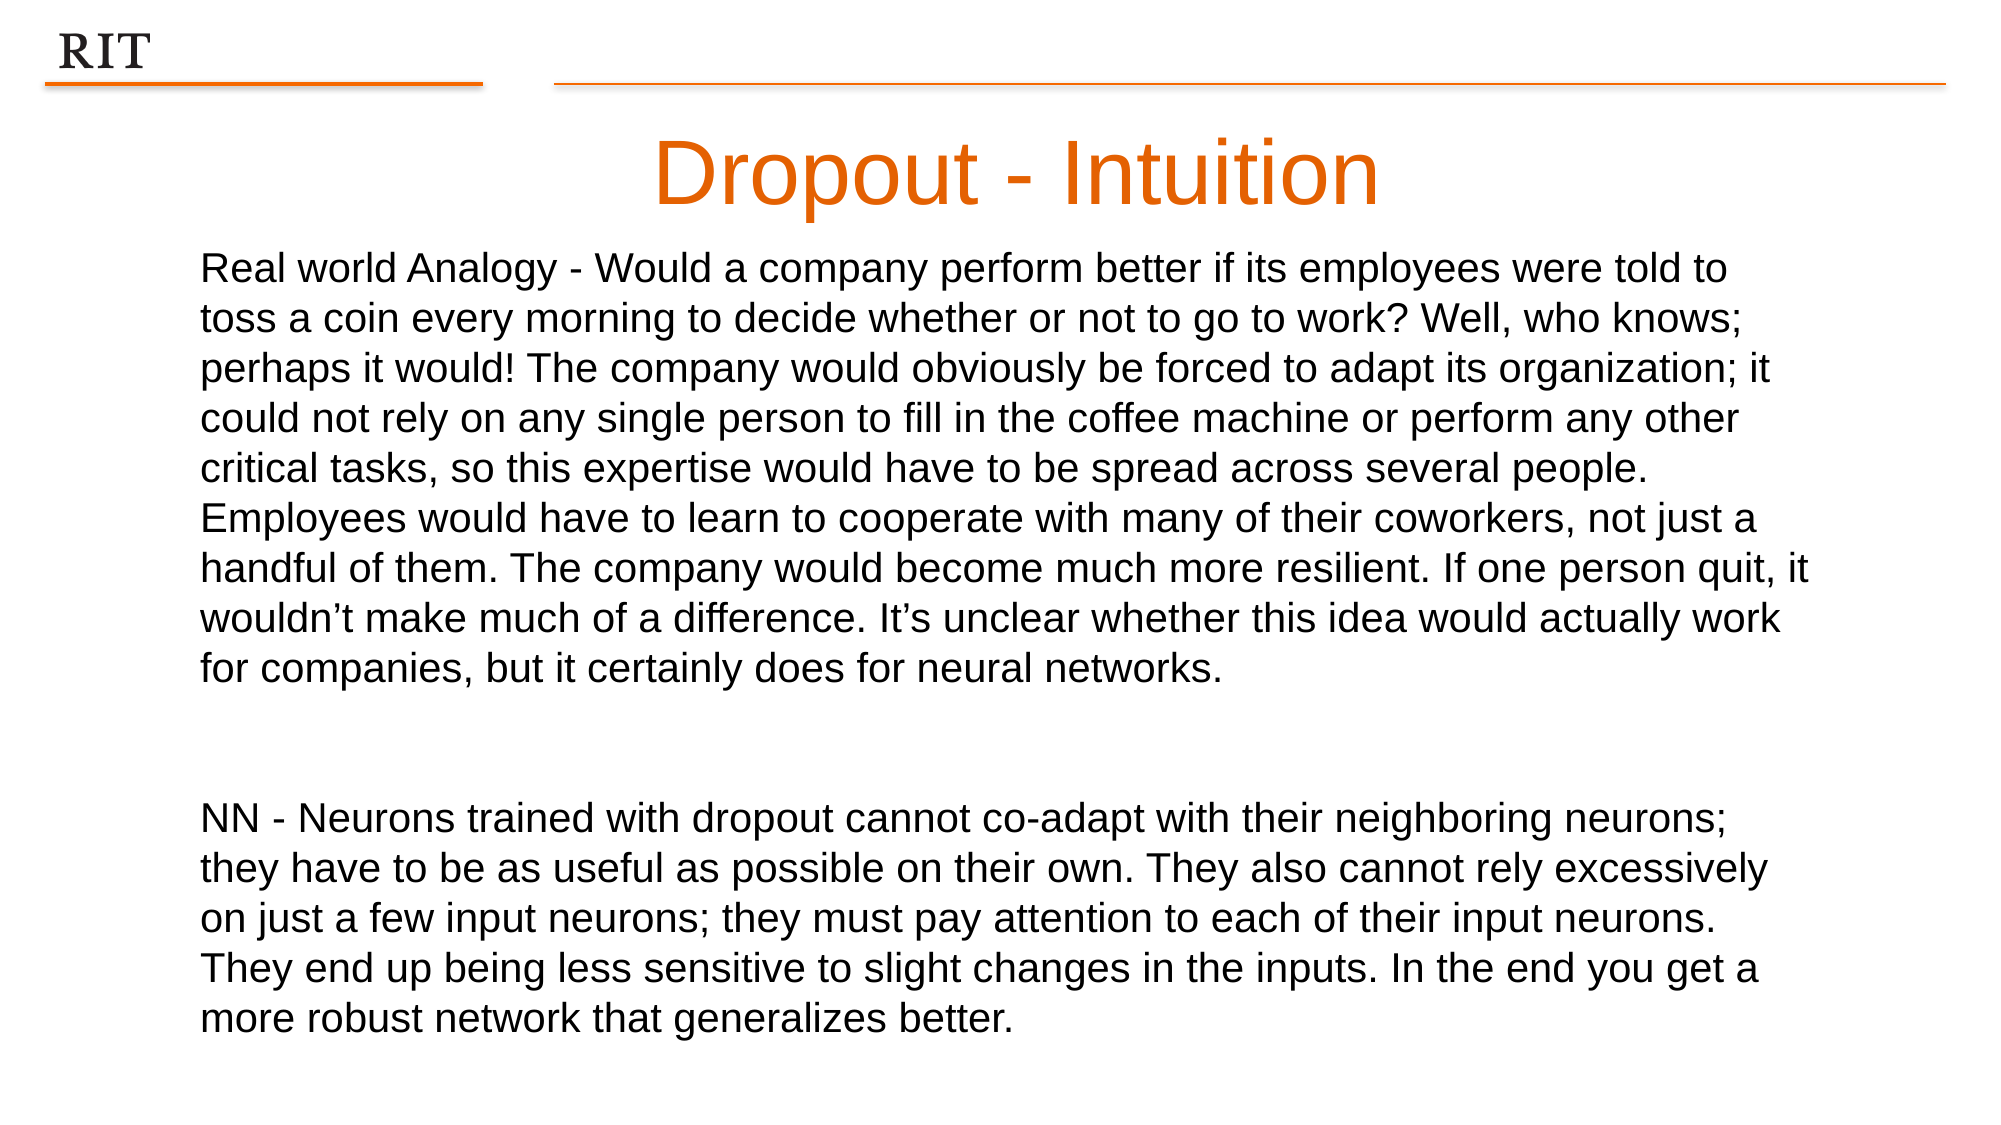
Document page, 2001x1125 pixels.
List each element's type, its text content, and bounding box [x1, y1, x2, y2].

text_box Real world Analogy - Would a company perform better if its employees were told to toss a coin every morning to decide whether or not to go to work? Well, who knows; perhaps it would! The company would obviously be forced to adapt its organization; it could not rely on any single person to fill in the coffee machine or perform any other critical tasks, so this expertise would have to be spread across several people. Employees would have to learn to cooperate with many of their coworkers, not just a handful of them. The company would become much more resilient. If one person quit, it wouldn’t make much of a difference. It’s unclear whether this idea would actually work for companies, but it certainly does for neural networks. NN - Neurons trained with dropout cannot co-adapt with their neighboring neurons; they have to be as useful as possible on their own. They also cannot rely excessively on just a few input neurons; they must pay attention to each of their input neurons. They end up being less sensitive to slight changes in the inputs. In the end you get a more robust network that generalizes better. [163, 220, 1837, 993]
text_box Dropout - Intuition [117, 114, 1918, 221]
